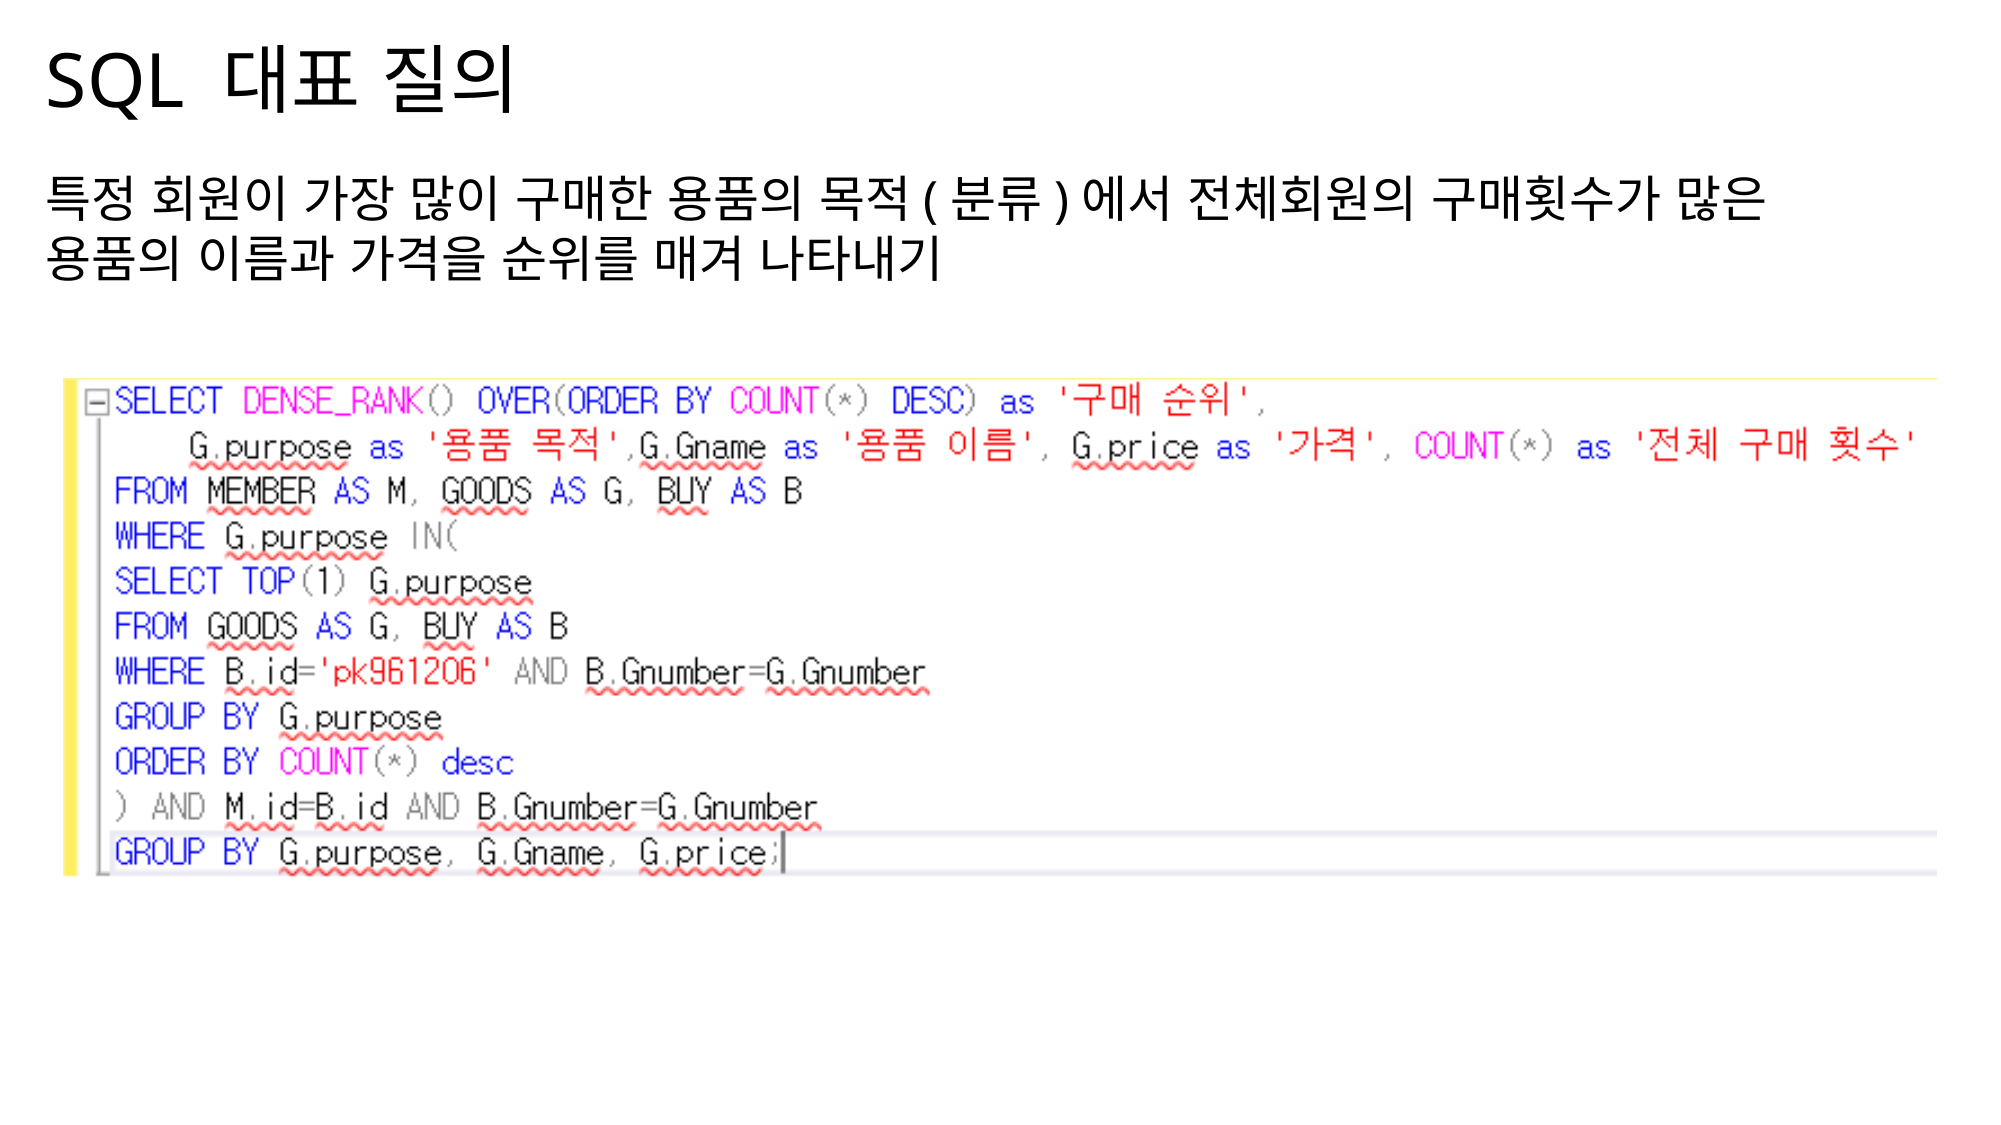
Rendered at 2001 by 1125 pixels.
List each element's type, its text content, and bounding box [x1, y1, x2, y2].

text_box 특정 회원이 가장 많이 구매한 용품의 목적(분류)에서 전체회원의 구매횟수가 많은 용품의 이름과 가격을 순위를 매겨 나타내기 [30, 160, 1878, 295]
title SQL 대표 질의 [30, 60, 802, 106]
picture [63, 378, 1937, 890]
